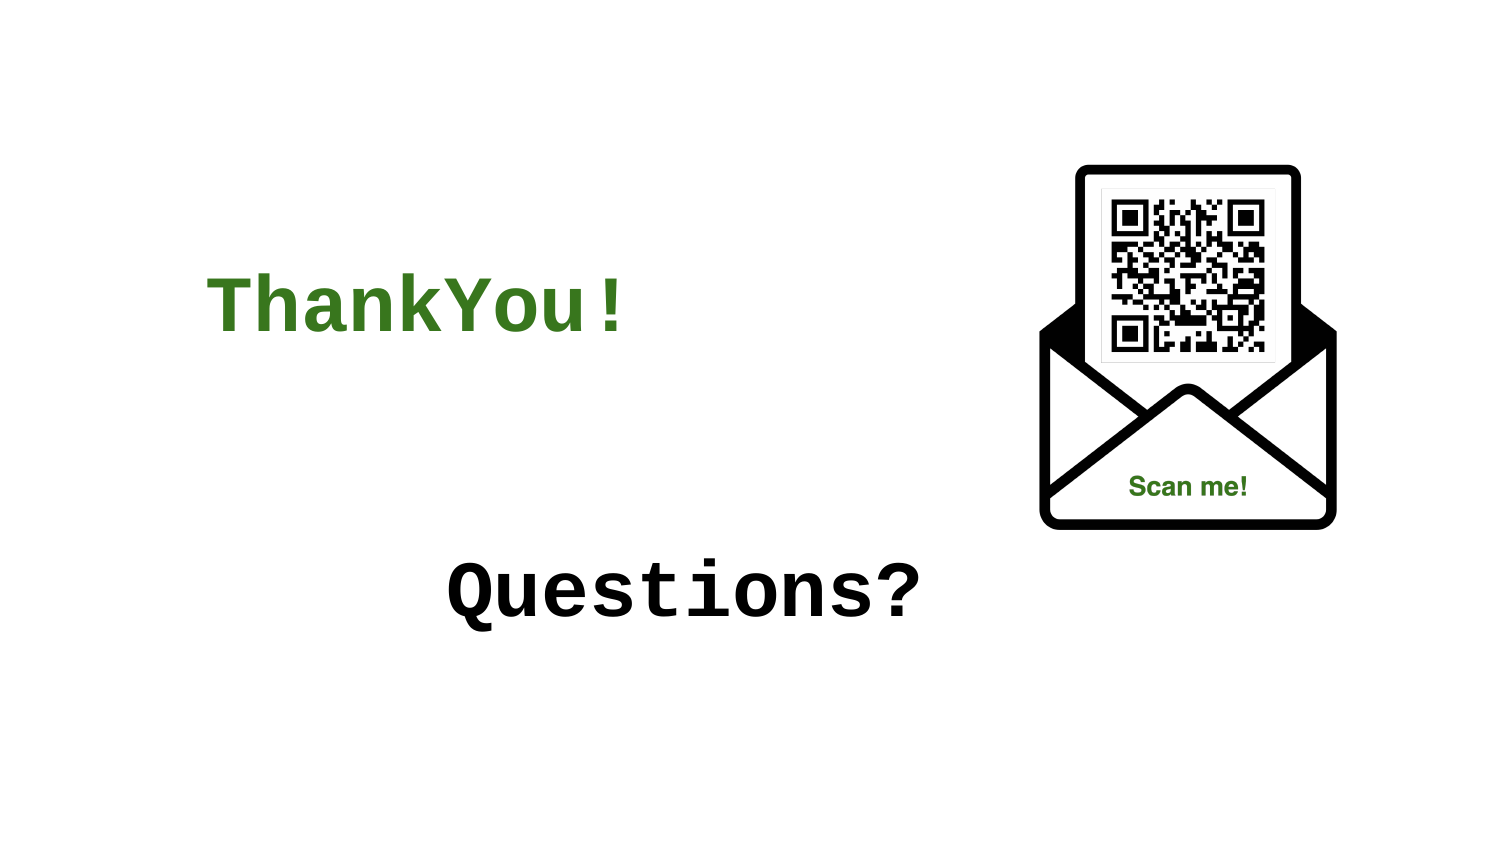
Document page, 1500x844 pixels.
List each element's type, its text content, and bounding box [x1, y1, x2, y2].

title ThankYou! [125, 236, 716, 437]
title Questions? [381, 521, 989, 729]
picture [1038, 142, 1337, 531]
